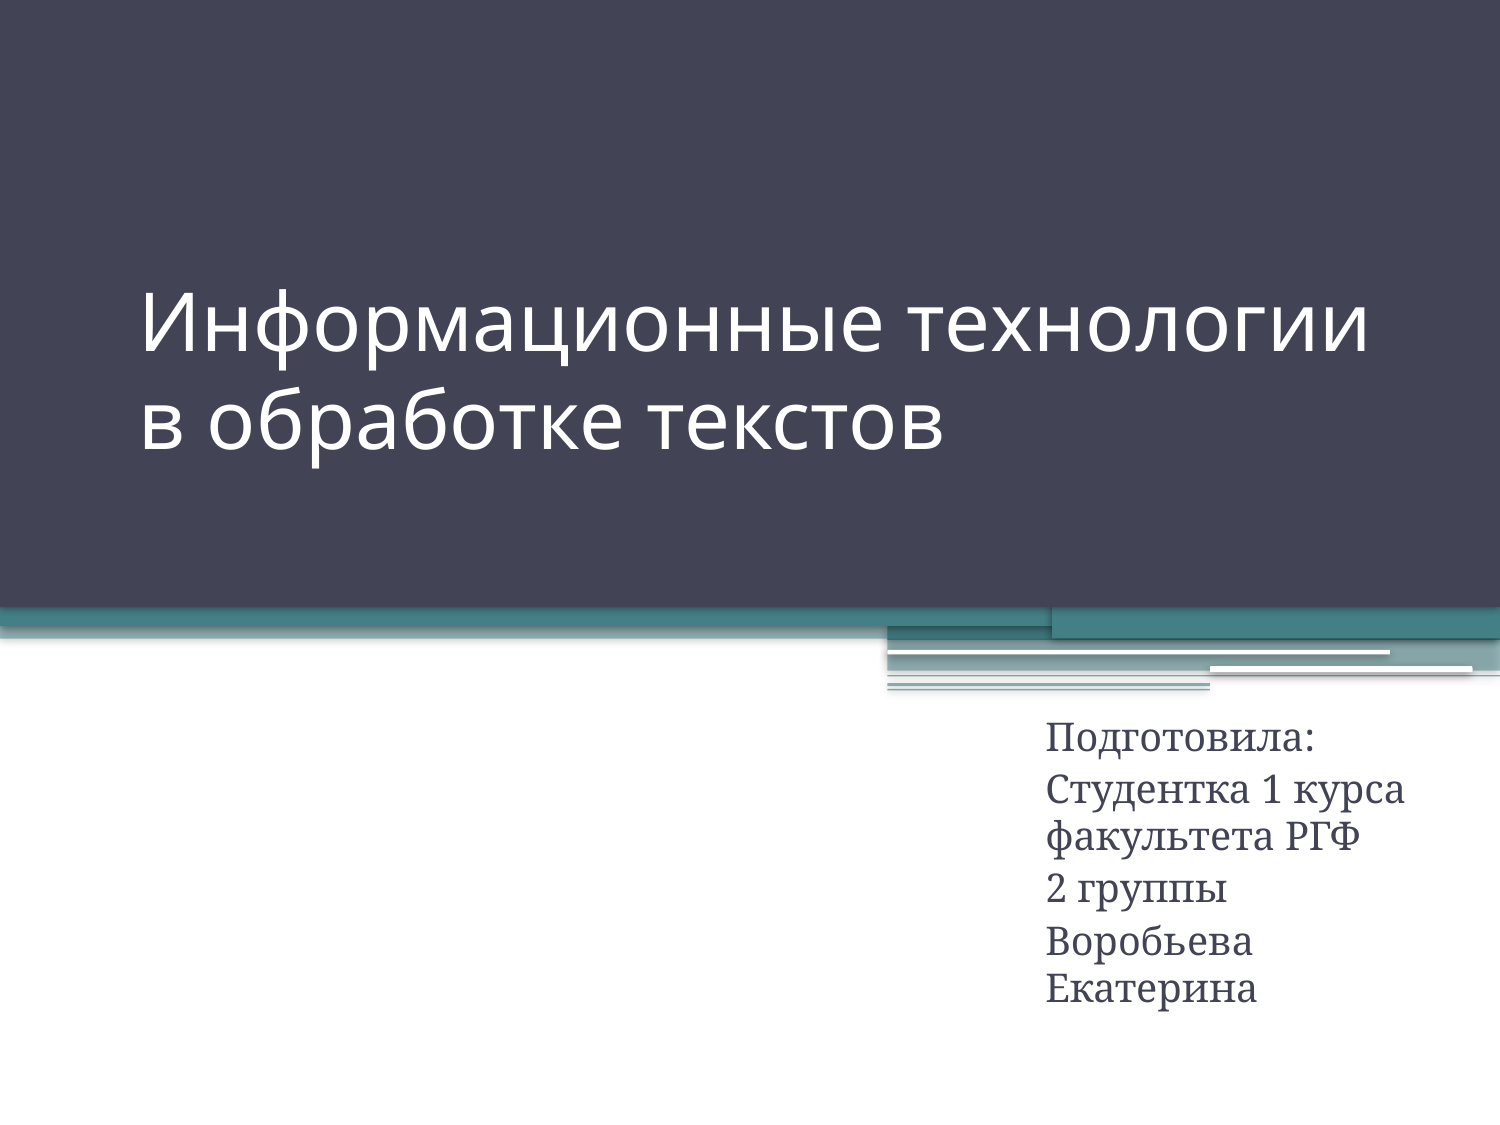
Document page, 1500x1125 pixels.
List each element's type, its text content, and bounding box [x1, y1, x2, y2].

subtitle Подготовила: Студентка 1 курса факультета РГФ 2 группы Воробьева Екатерина [1021, 704, 1464, 1019]
title Информационные технологии в обработке текстов [123, 231, 1399, 473]
